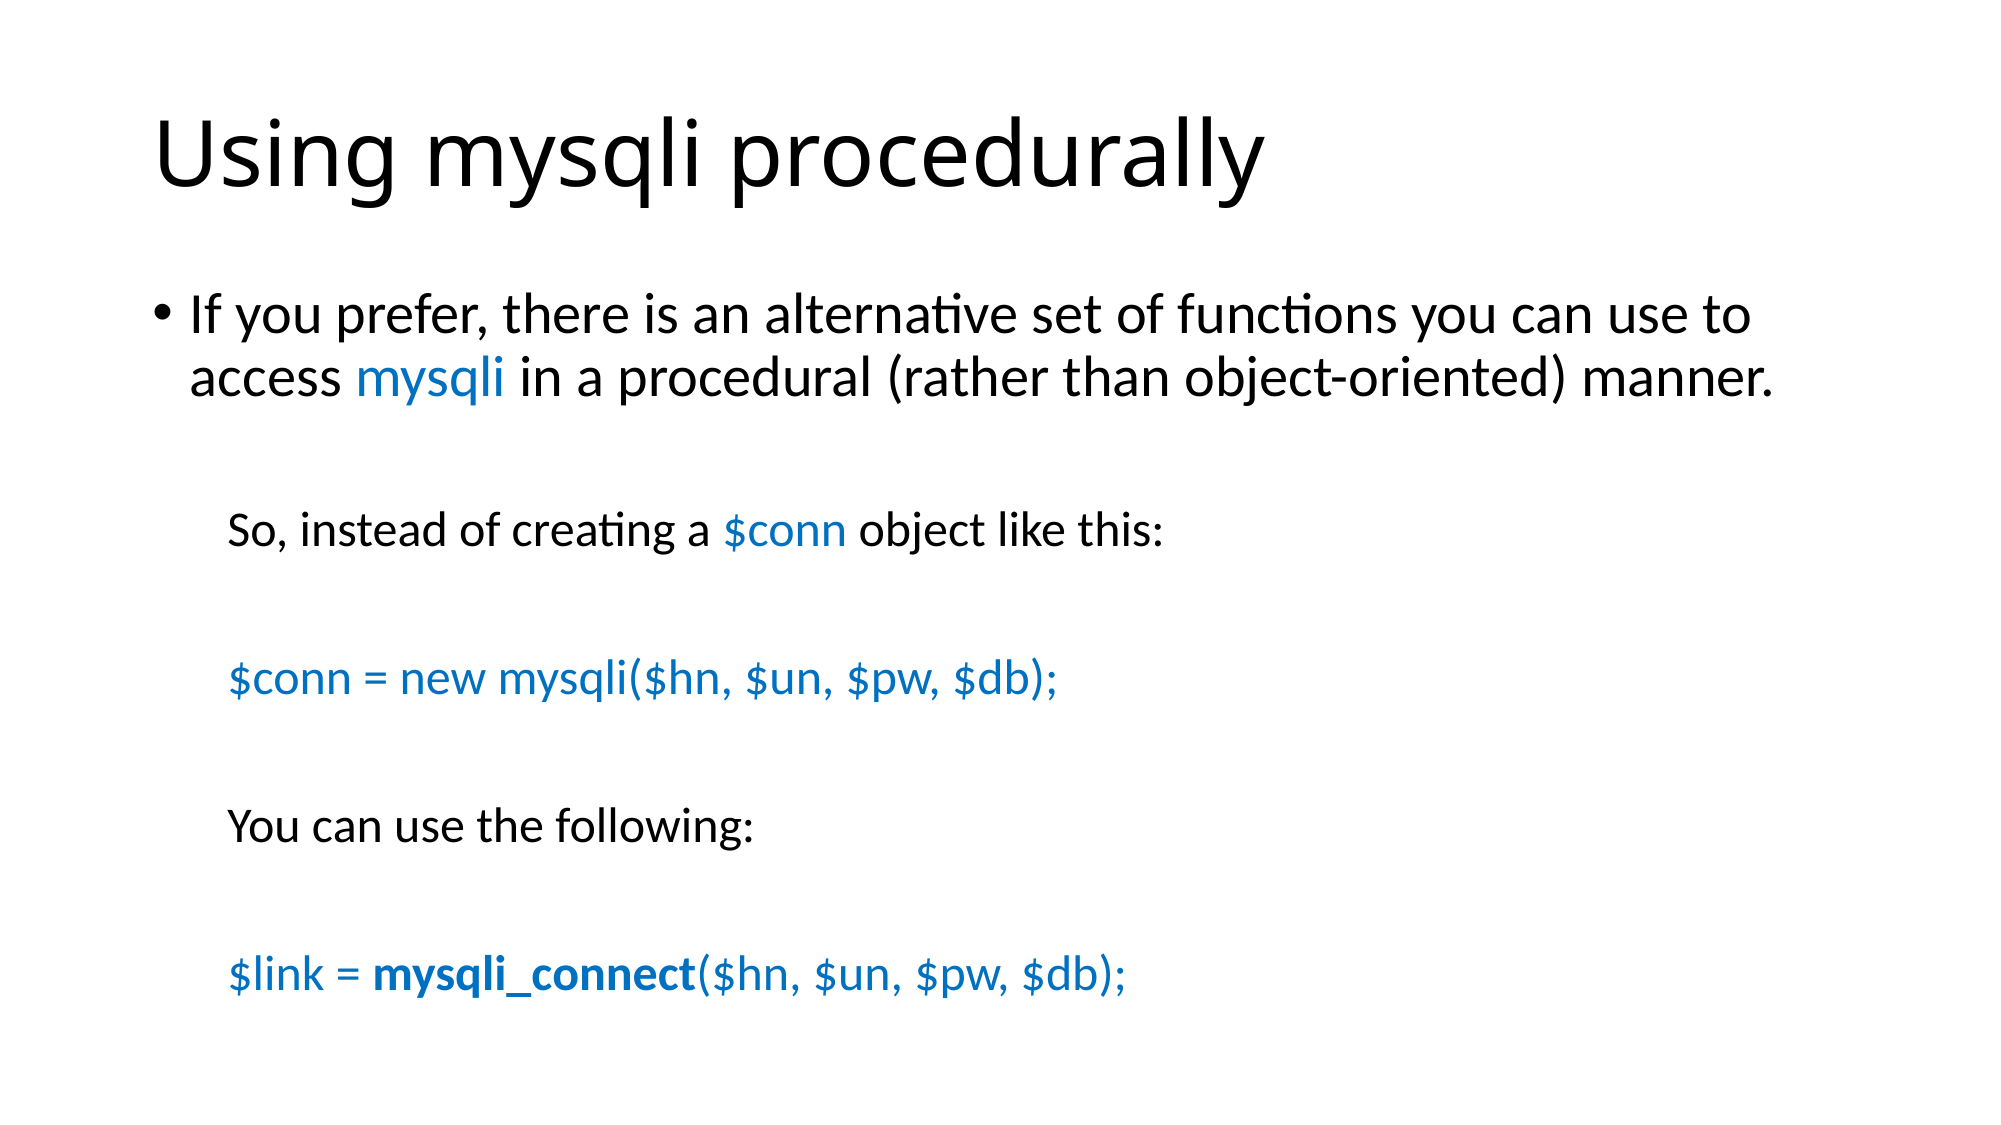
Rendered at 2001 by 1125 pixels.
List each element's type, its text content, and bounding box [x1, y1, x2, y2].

list If you prefer, there is an alternative set of functions you can use to access mysqli in a procedural (rather than object-oriented) manner. So, instead of creating a $conn object like this: $conn = new mysqli($hn, $un, $pw, $db); You can use the following: $link = mysqli_connect($hn, $un, $pw, $db); [137, 276, 1863, 1106]
title Using mysqli procedurally [137, 48, 1863, 266]
